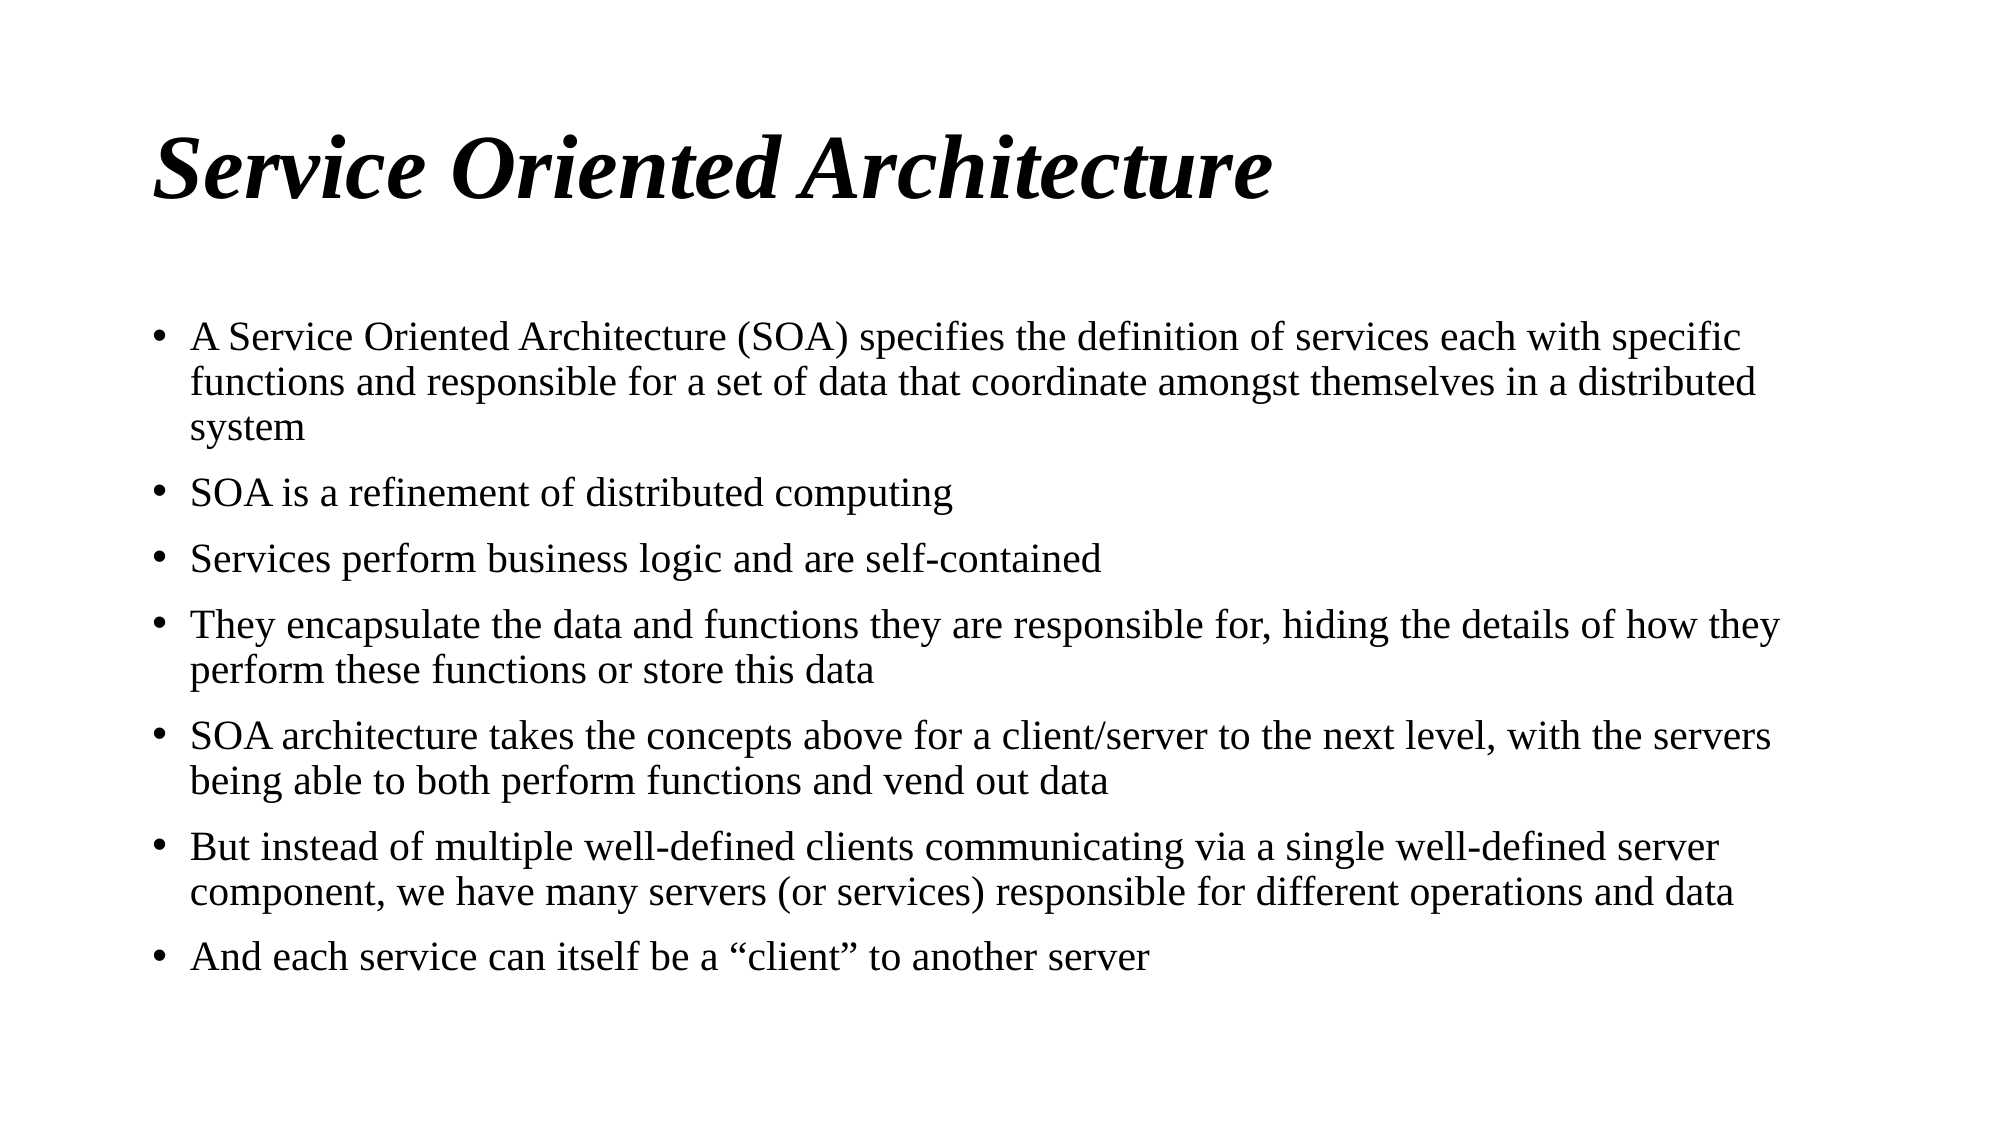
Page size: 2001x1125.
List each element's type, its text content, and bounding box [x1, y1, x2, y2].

list A Service Oriented Architecture (SOA) specifies the definition of services each with specific functions and responsible for a set of data that coordinate amongst themselves in a distributed system SOA is a refinement of distributed computing Services perform business logic and are self-contained They encapsulate the data and functions they are responsible for, hiding the details of how they perform these functions or store this data SOA architecture takes the concepts above for a client/server to the next level, with the servers being able to both perform functions and vend out data But instead of multiple well-defined clients communicating via a single well-defined server component, we have many servers (or services) responsible for different operations and data And each service can itself be a “client” to another server [137, 307, 1863, 1022]
title Service Oriented Architecture [137, 59, 1863, 278]
